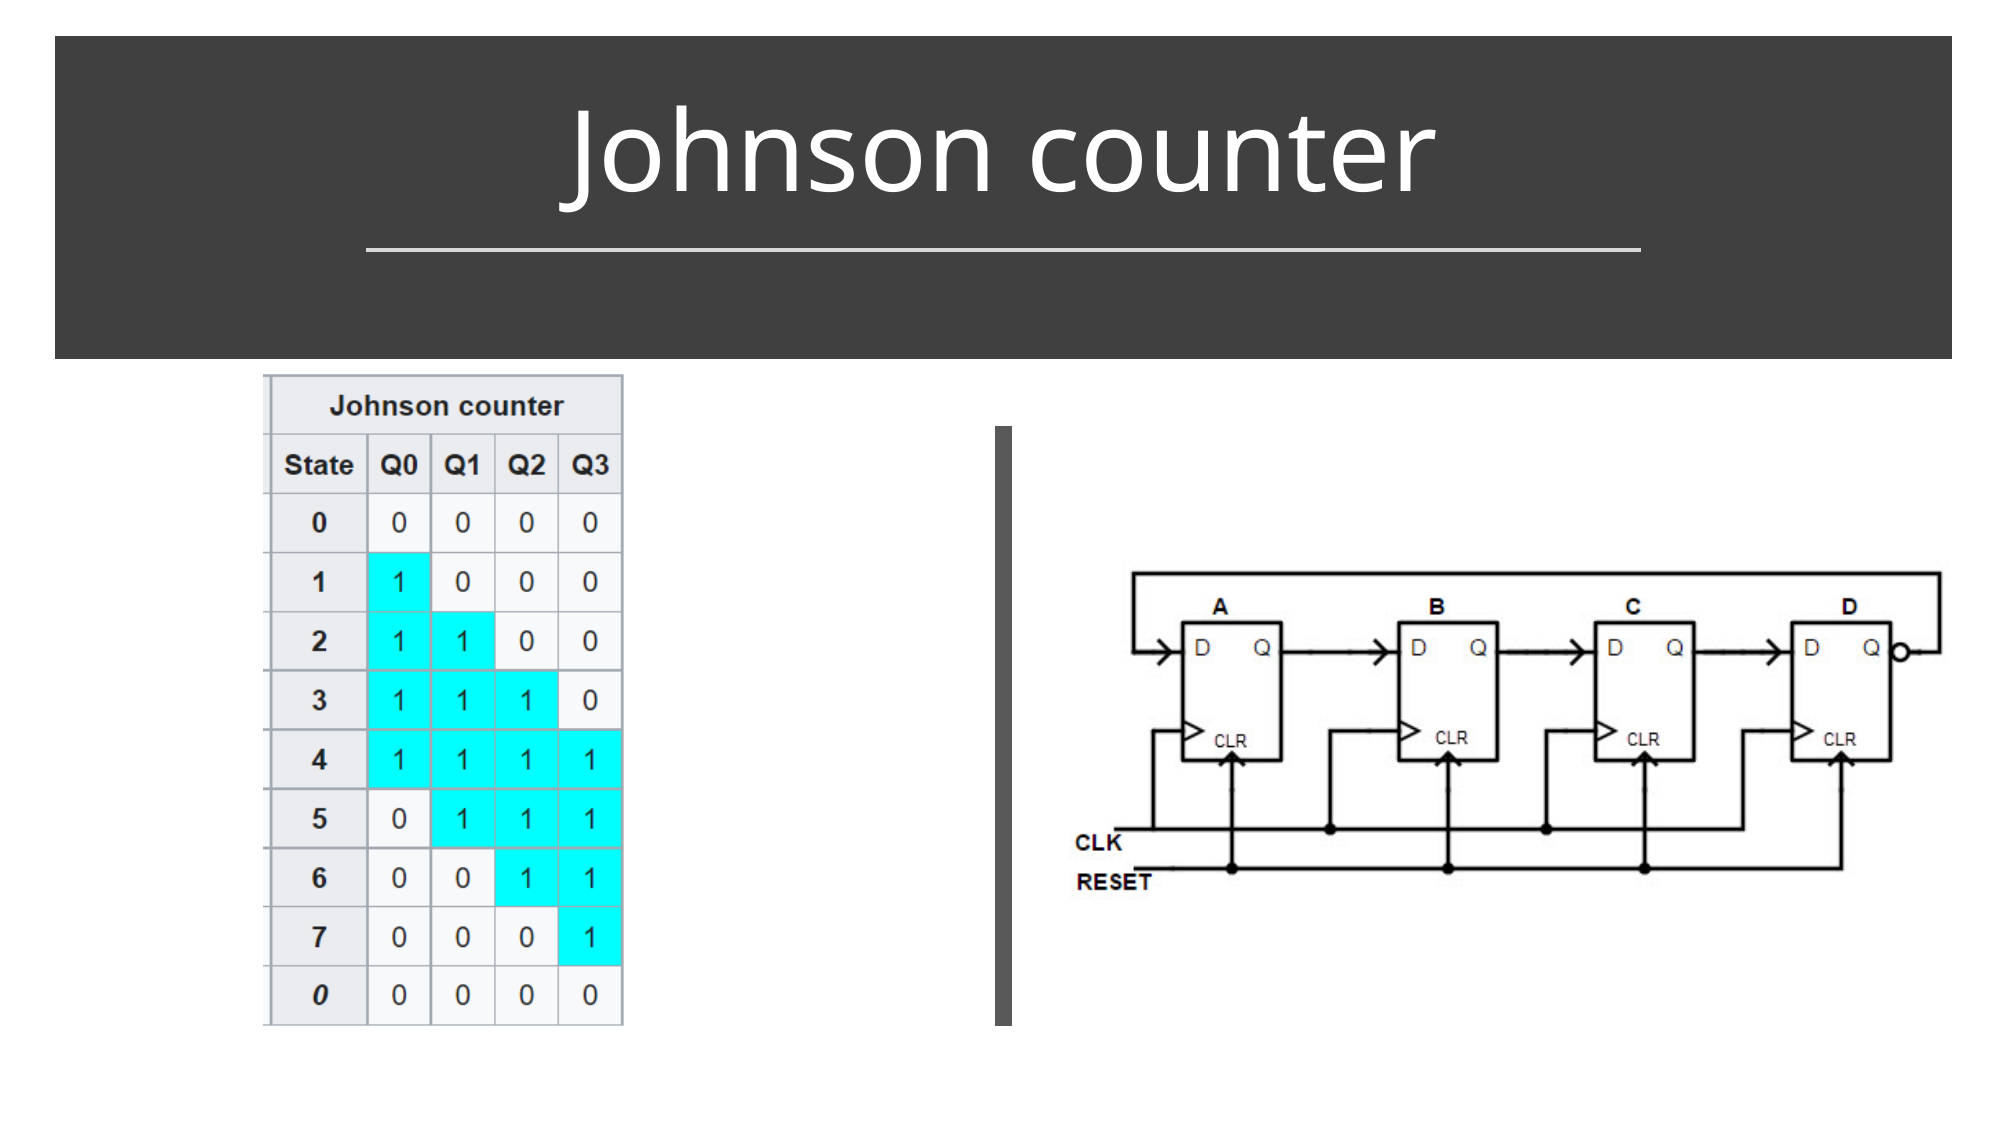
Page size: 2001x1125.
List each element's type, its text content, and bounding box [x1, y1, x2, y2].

text_box [64, 45, 1942, 350]
title Johnson counter [89, 71, 1917, 224]
picture [263, 373, 640, 1030]
picture [1057, 546, 1953, 905]
